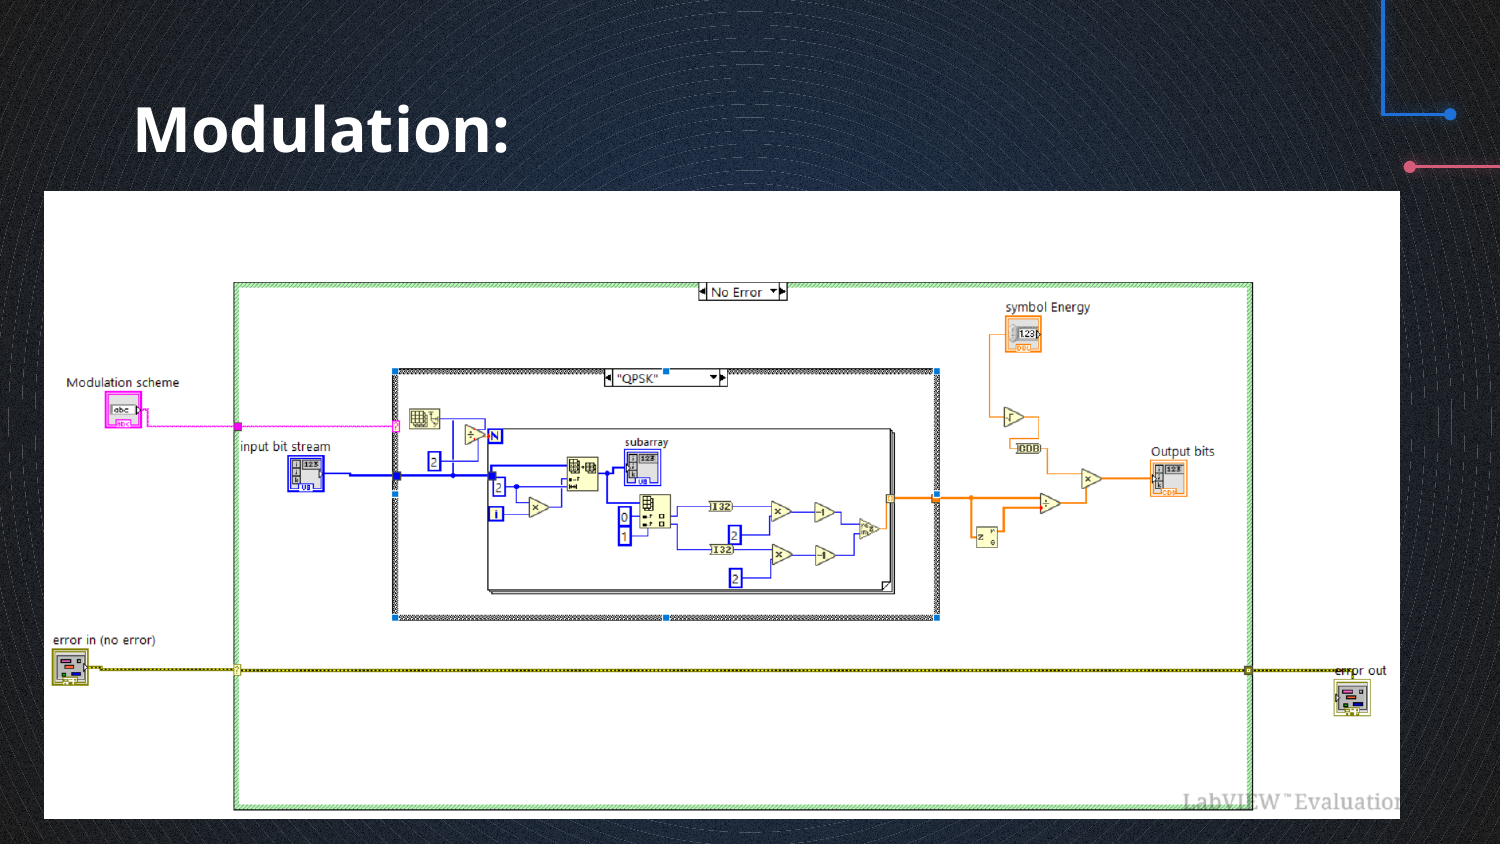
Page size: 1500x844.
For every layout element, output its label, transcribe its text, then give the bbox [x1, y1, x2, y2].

picture [44, 191, 1400, 819]
title Modulation: [116, 88, 1383, 167]
